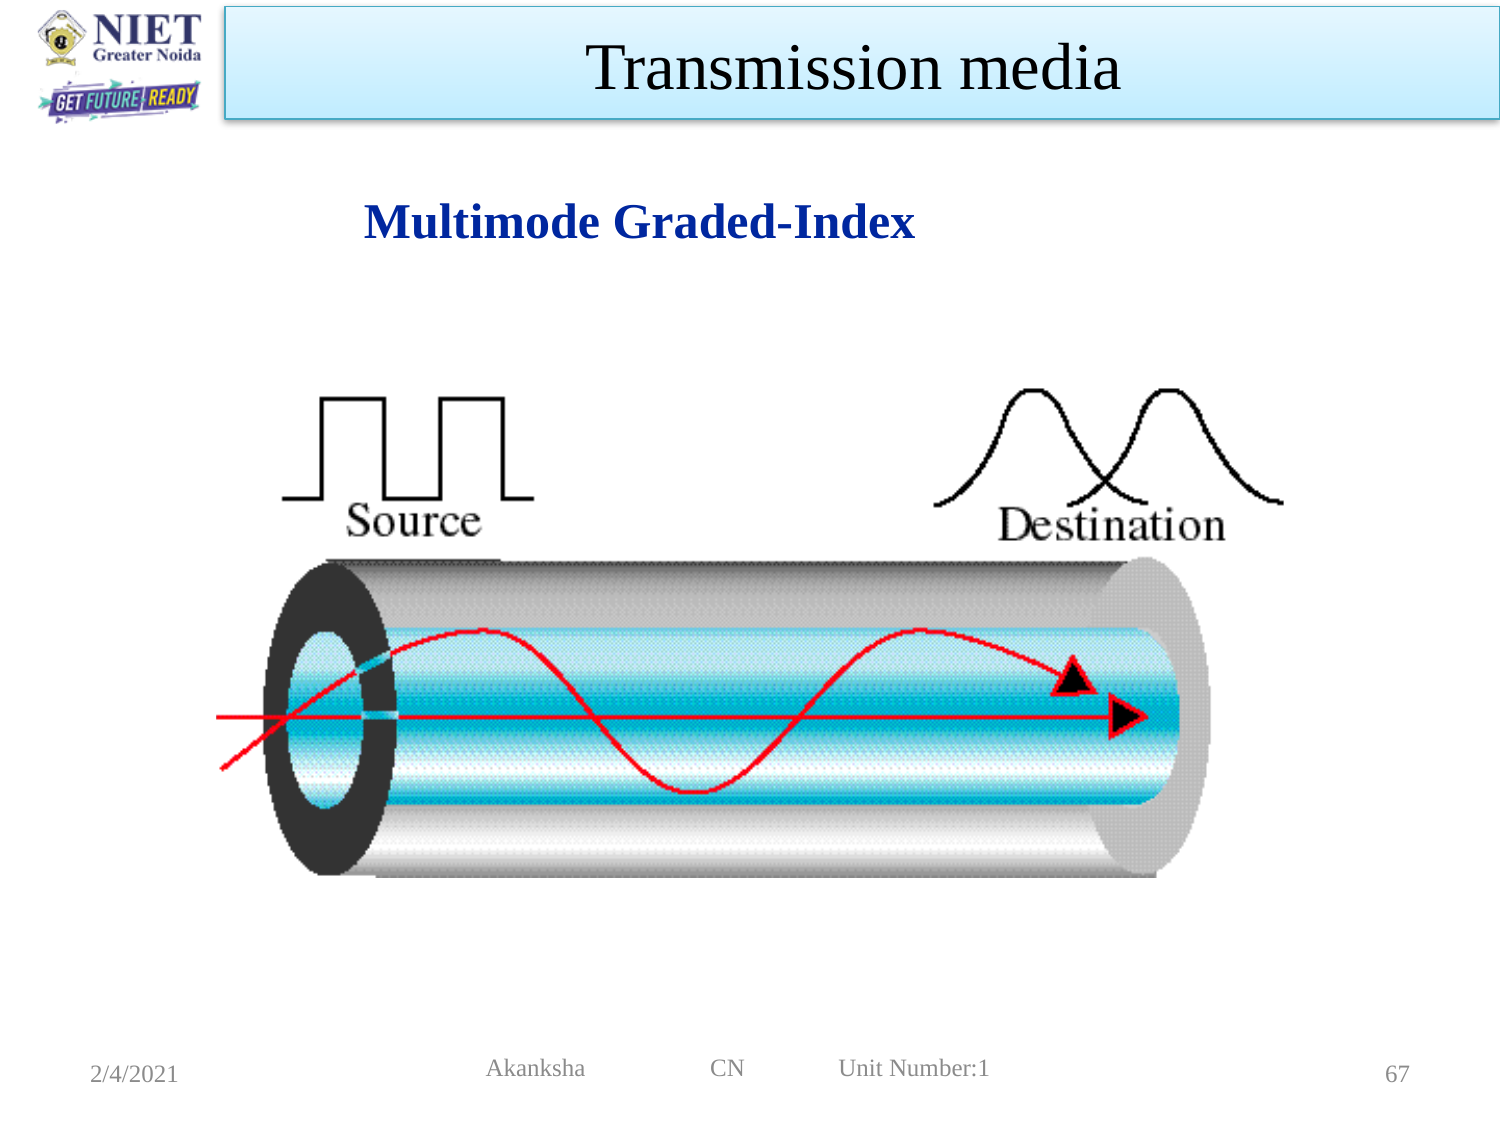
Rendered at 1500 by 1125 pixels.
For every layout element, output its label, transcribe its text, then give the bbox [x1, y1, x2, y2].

text_box Transmission media [241, 6, 1500, 120]
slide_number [75, 1042, 425, 1103]
footer Akanksha CN Unit Number:1 [328, 1054, 1149, 1079]
slide_number 67 [1074, 1042, 1425, 1103]
picture [0, 0, 238, 135]
text_box Multimode Graded-Index [348, 181, 931, 257]
picture [216, 387, 1284, 878]
